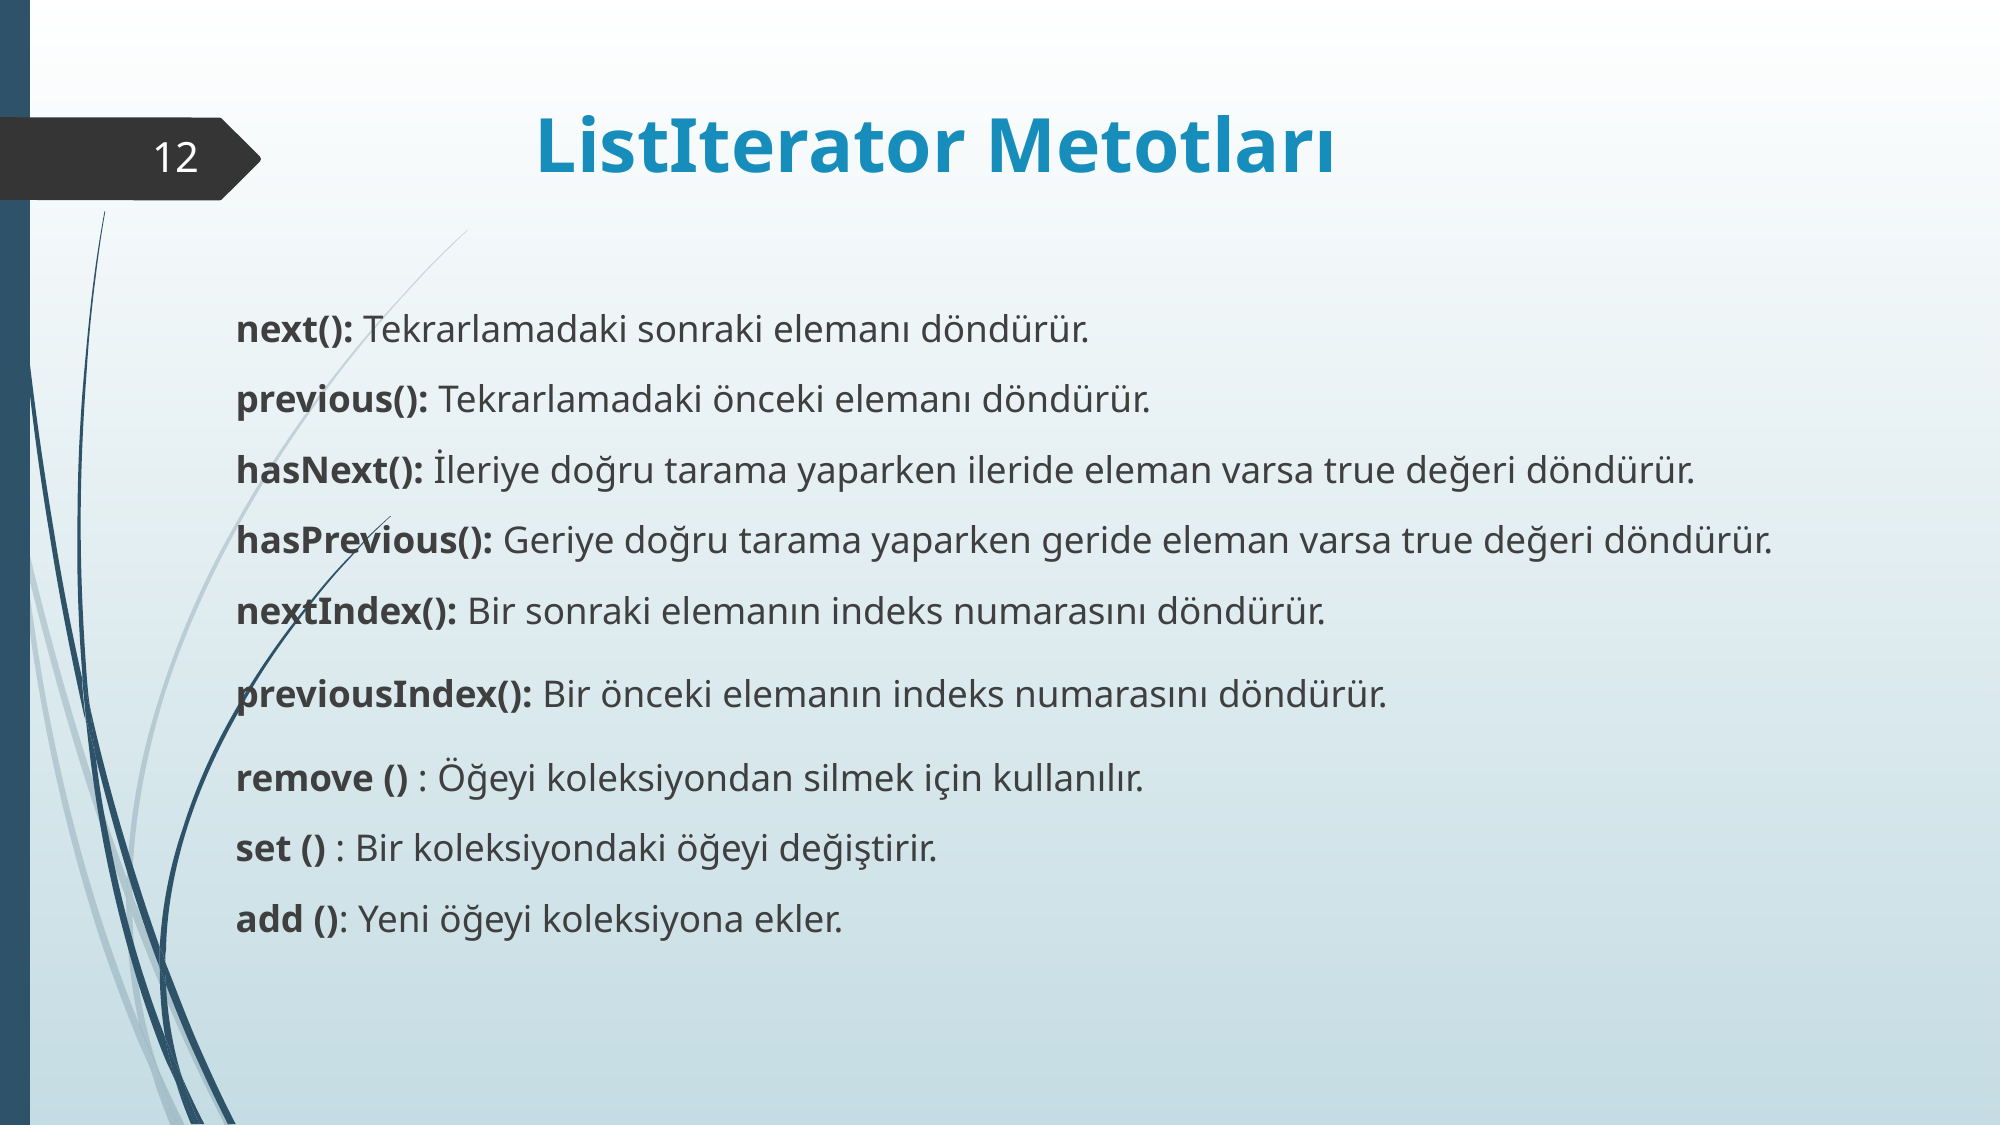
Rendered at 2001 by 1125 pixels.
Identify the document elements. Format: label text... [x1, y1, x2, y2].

slide_number 12 [87, 129, 216, 190]
title ListIterator Metotları [215, 90, 1677, 227]
list next(): Tekrarlamadaki sonraki elemanı döndürür. previous(): Tekrarlamadaki önceki elemanı döndürür. hasNext(): İleriye doğru tarama yaparken ileride eleman varsa true değeri döndürür. hasPrevious(): Geriye doğru tarama yaparken geride eleman varsa true değeri döndürür. nextIndex(): Bir sonraki elemanın indeks numarasını döndürür. previousIndex(): Bir önceki elemanın indeks numarasını döndürür. remove () : Öğeyi koleksiyondan silmek için kullanılır. set () : Bir koleksiyondaki öğeyi değiştirir. add (): Yeni öğeyi koleksiyona ekler. [173, 227, 1910, 1041]
